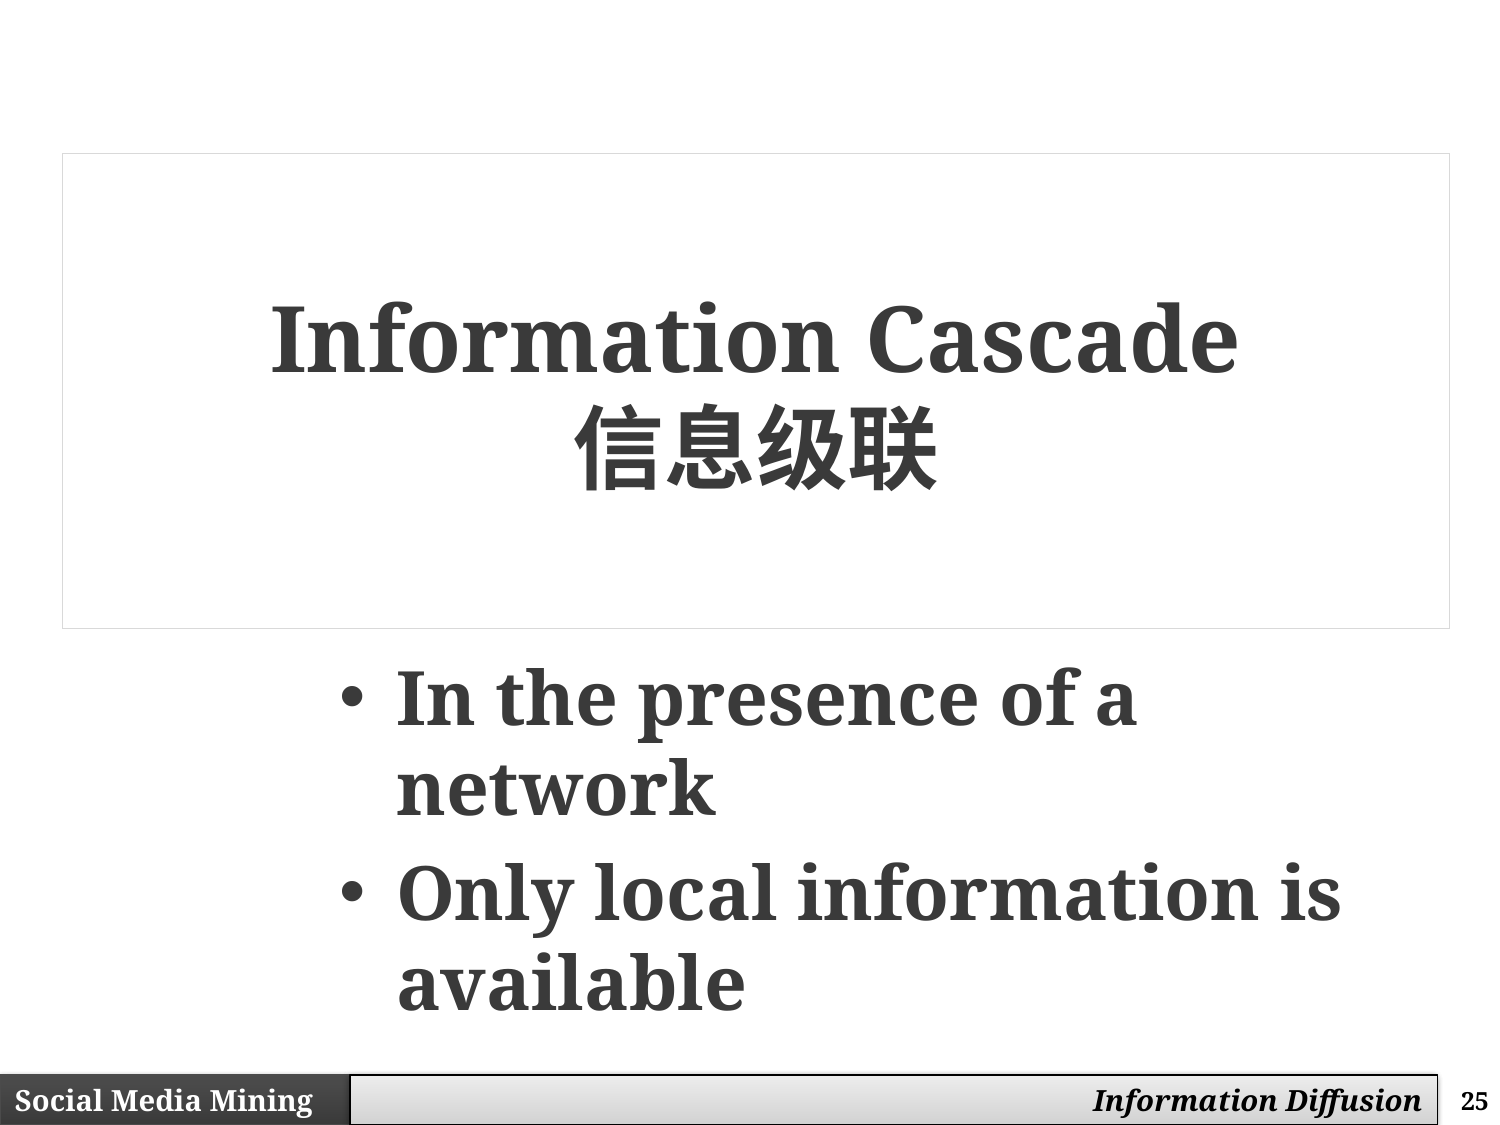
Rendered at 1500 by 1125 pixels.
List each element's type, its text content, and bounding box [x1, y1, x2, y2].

title Information Cascade 信息级联 [62, 153, 1450, 629]
list In the presence of a network Only local information is available [324, 637, 1450, 1038]
